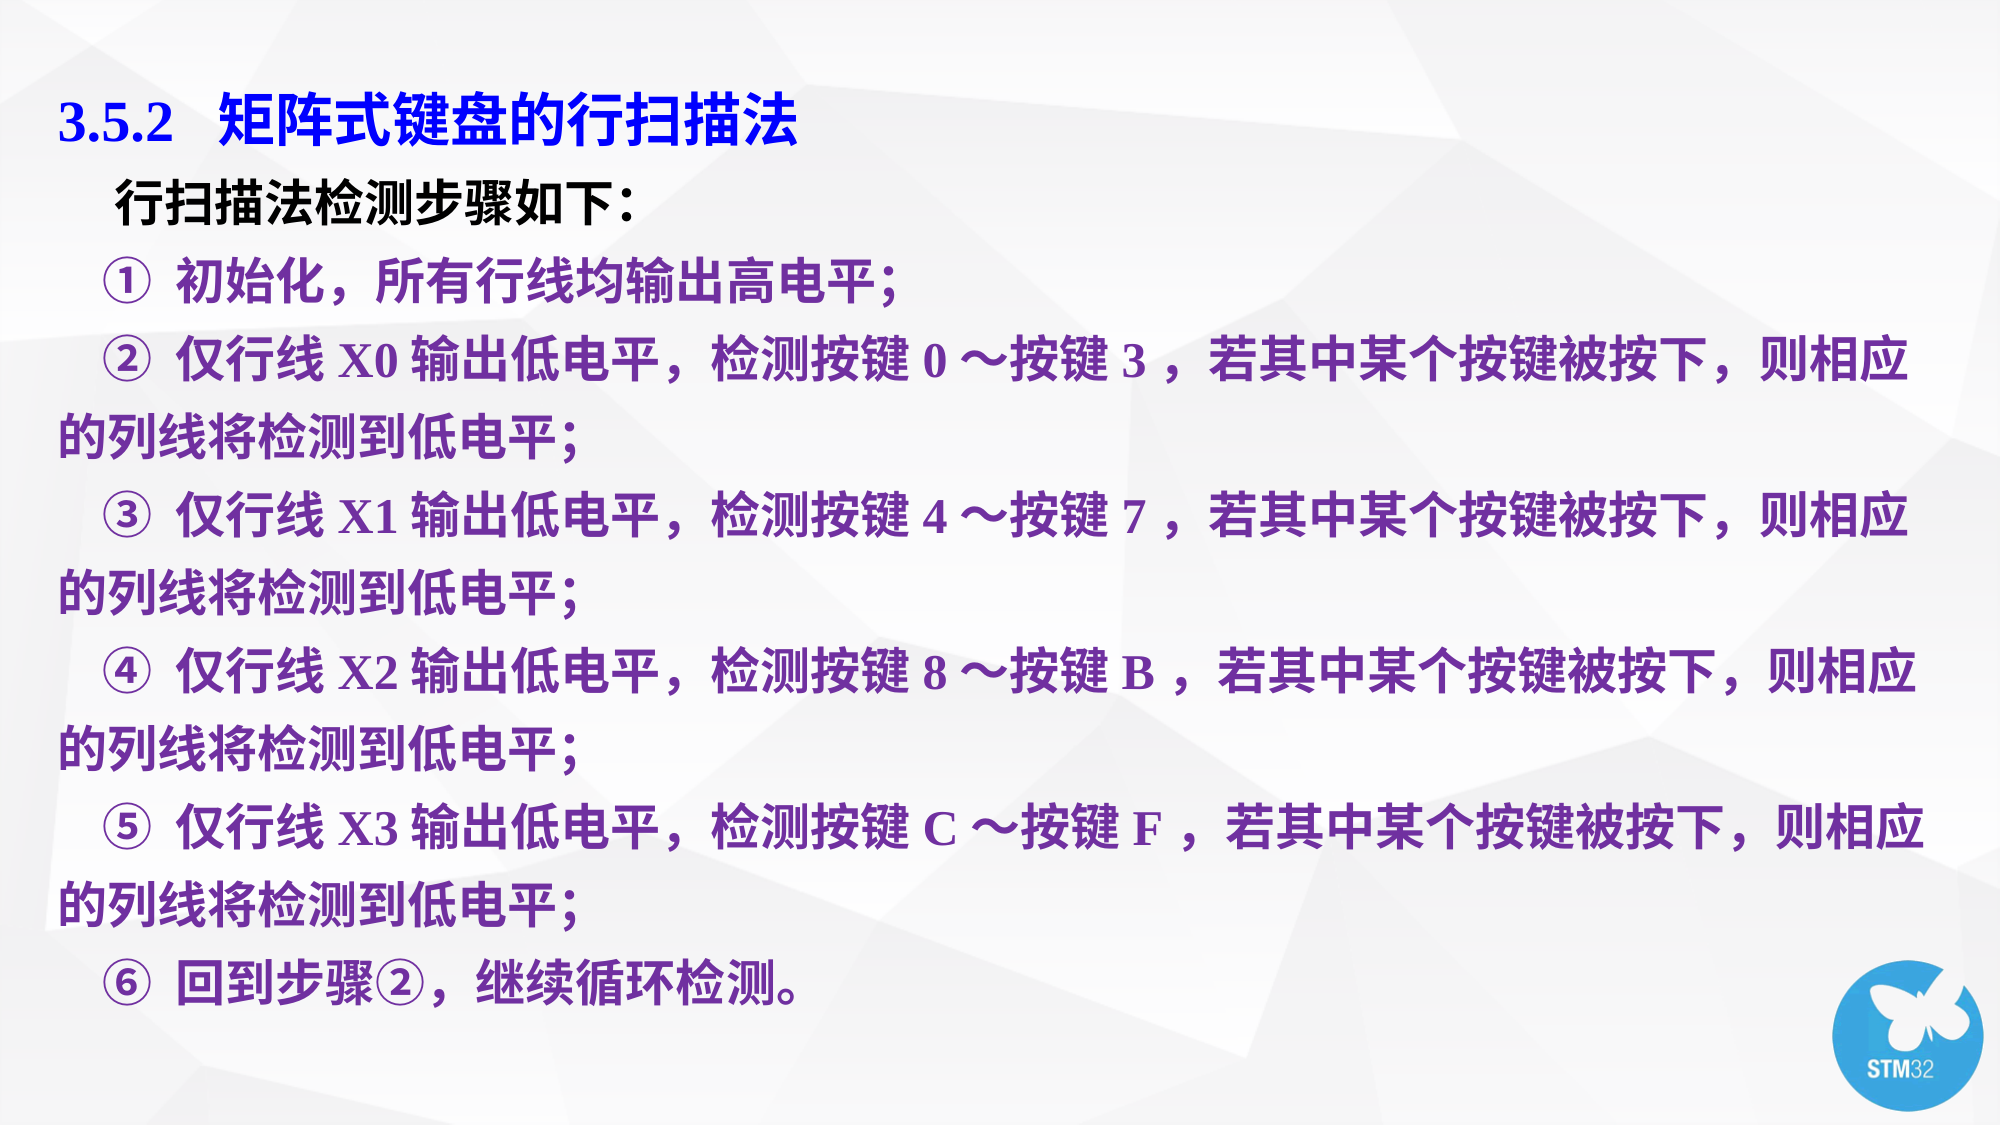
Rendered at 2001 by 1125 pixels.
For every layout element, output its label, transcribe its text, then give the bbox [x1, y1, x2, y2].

text_box 3.5.2 矩阵式键盘的行扫描法 行扫描法检测步骤如下： ① 初始化，所有行线均输出高电平； ② 仅行线X0输出低电平，检测按键0～按键3，若其中某个按键被按下，则相应的列线将检测到低电平； ③ 仅行线X1输出低电平，检测按键4～按键7，若其中某个按键被按下，则相应的列线将检测到低电平； ④ 仅行线X2输出低电平，检测按键8～按键B，若其中某个按键被按下，则相应的列线将检测到低电平； ⑤ 仅行线X3输出低电平，检测按键C～按键F，若其中某个按键被按下，则相应的列线将检测到低电平； ⑥ 回到步骤②，继续循环检测。 [42, 55, 1958, 1019]
picture [0, 0, 2000, 1125]
